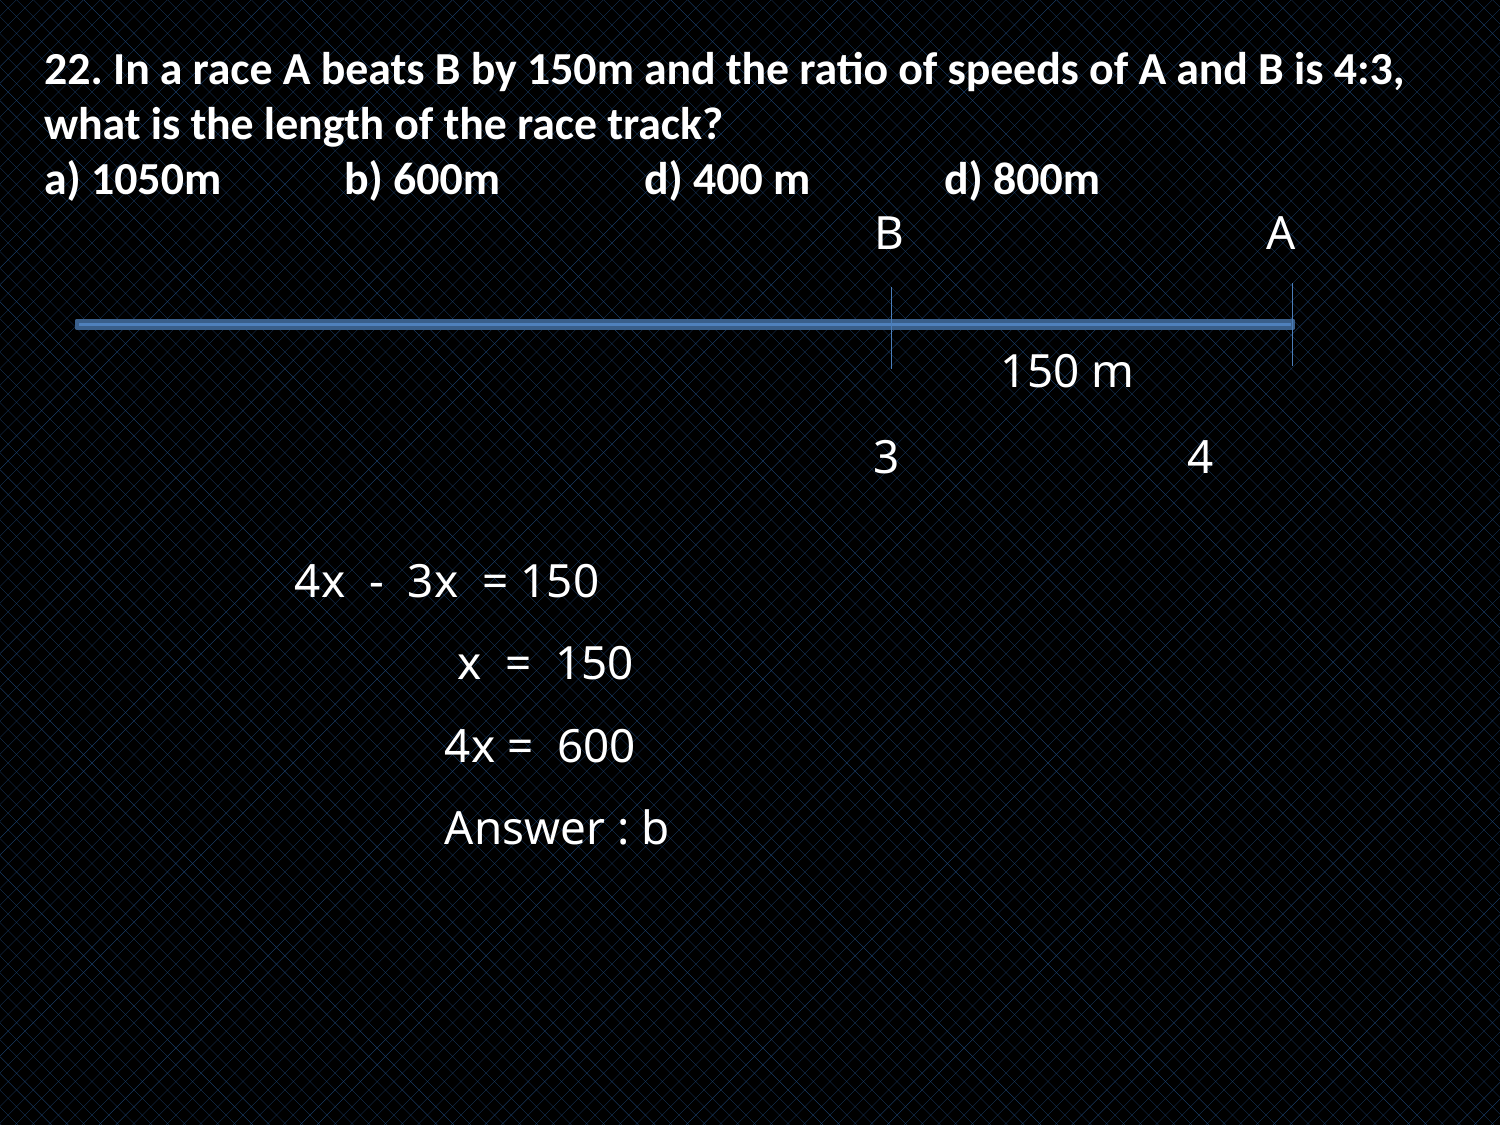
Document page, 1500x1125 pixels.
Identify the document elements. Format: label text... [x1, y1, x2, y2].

text_box [75, 319, 887, 330]
text_box 4x - 3x = 150 x = 150 4x = 600 Answer : b [280, 516, 750, 862]
text_box 150 m [986, 333, 1188, 404]
text_box B [859, 196, 932, 267]
text_box 3 4 [859, 420, 1329, 491]
text_box A [1251, 196, 1329, 266]
text_box [897, 319, 1288, 330]
text_box 22. In a race A beats B by 150m and the ratio of speeds of A and B is 4:3, what is the length of the race track? a) 1050m b) 600m d) 400 m d) 800m [29, 30, 1471, 211]
